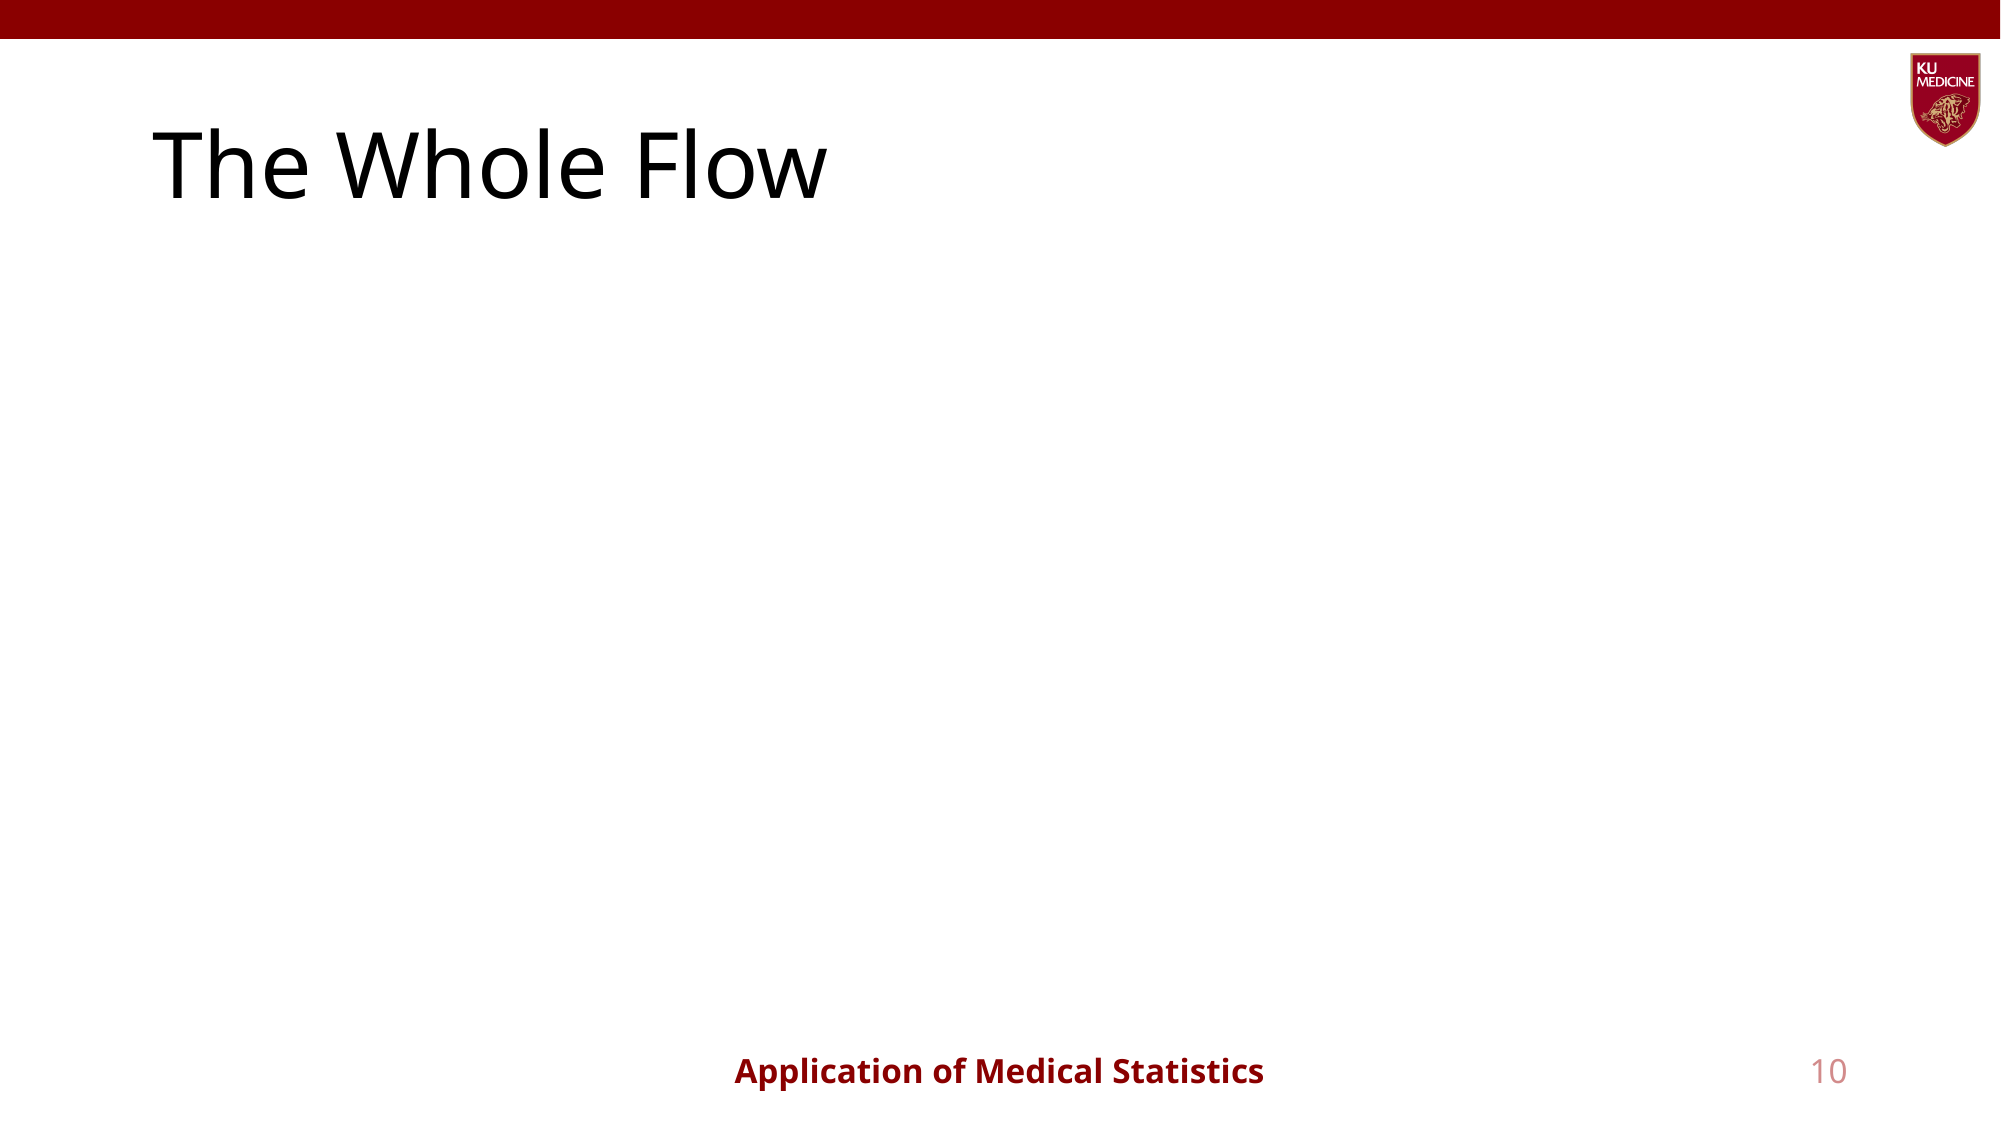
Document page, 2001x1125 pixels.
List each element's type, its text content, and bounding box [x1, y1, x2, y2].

slide_number 10 [1412, 1042, 1863, 1103]
title The Whole Flow [137, 59, 1863, 278]
picture [1899, 45, 1992, 151]
footer Application of Medical Statistics [662, 1042, 1338, 1103]
